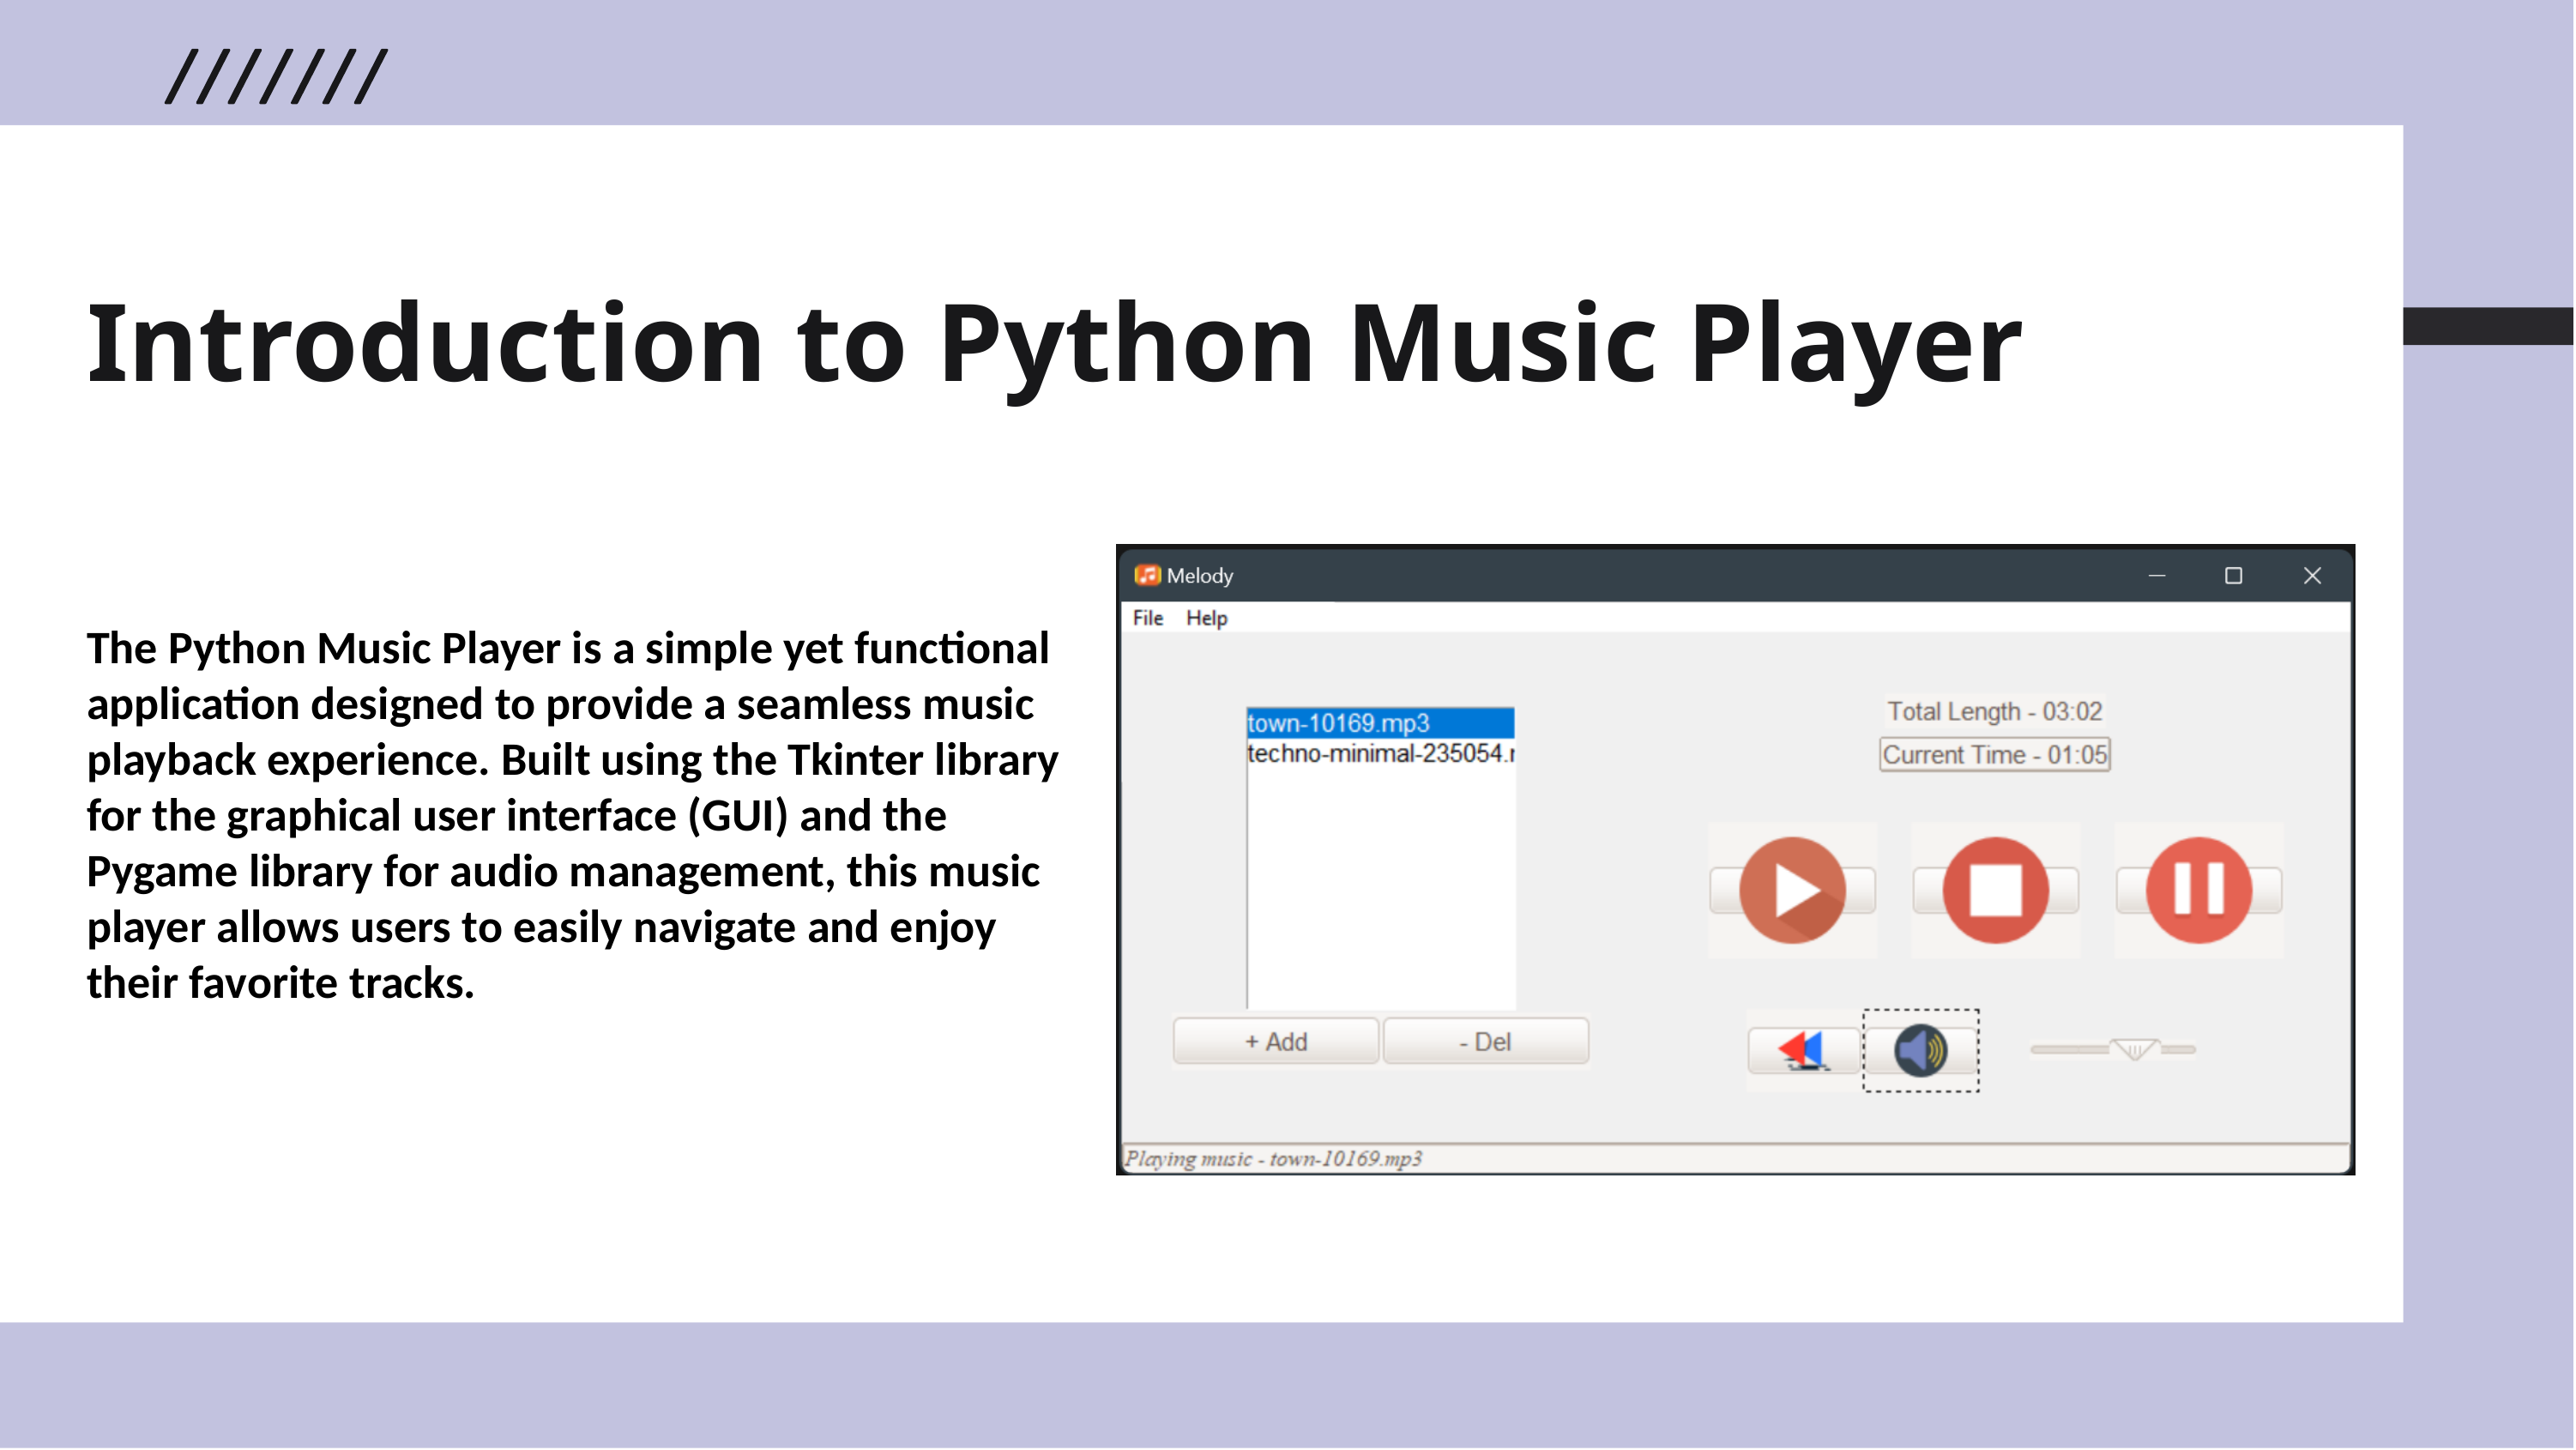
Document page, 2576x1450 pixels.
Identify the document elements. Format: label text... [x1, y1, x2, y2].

picture [1115, 544, 2356, 1175]
title Introduction to Python Music Player [87, 274, 2276, 405]
subtitle The Python Music Player is a simple yet functional application designed to provide a seamless music playback experience. Built using the Tkinter library for the graphical user interface (GUI) and the Pygame library for audio management, this music player allows users to easily navigate and enjoy their favorite tracks. [87, 617, 1073, 1175]
